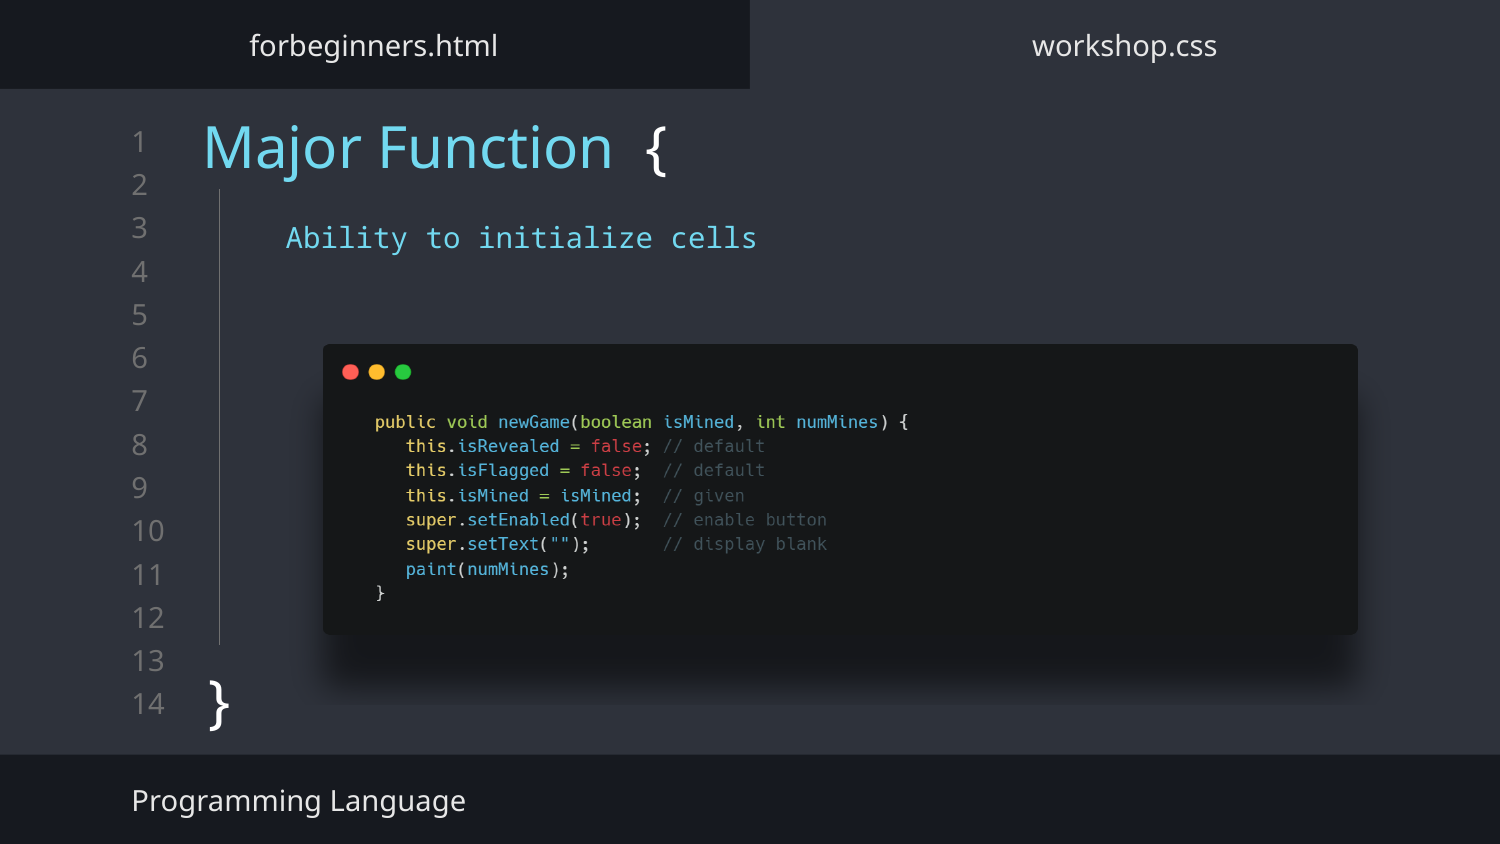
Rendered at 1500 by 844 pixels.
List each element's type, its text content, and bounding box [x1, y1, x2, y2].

subtitle Ability to initialize cells [270, 183, 1254, 271]
subtitle workshop.css [750, 15, 1500, 74]
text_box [177, 188, 262, 750]
title Major Function { [187, 95, 1384, 185]
picture [249, 272, 1431, 705]
subtitle forbeginners.html [0, 15, 749, 74]
subtitle Programming Language [116, 770, 915, 829]
